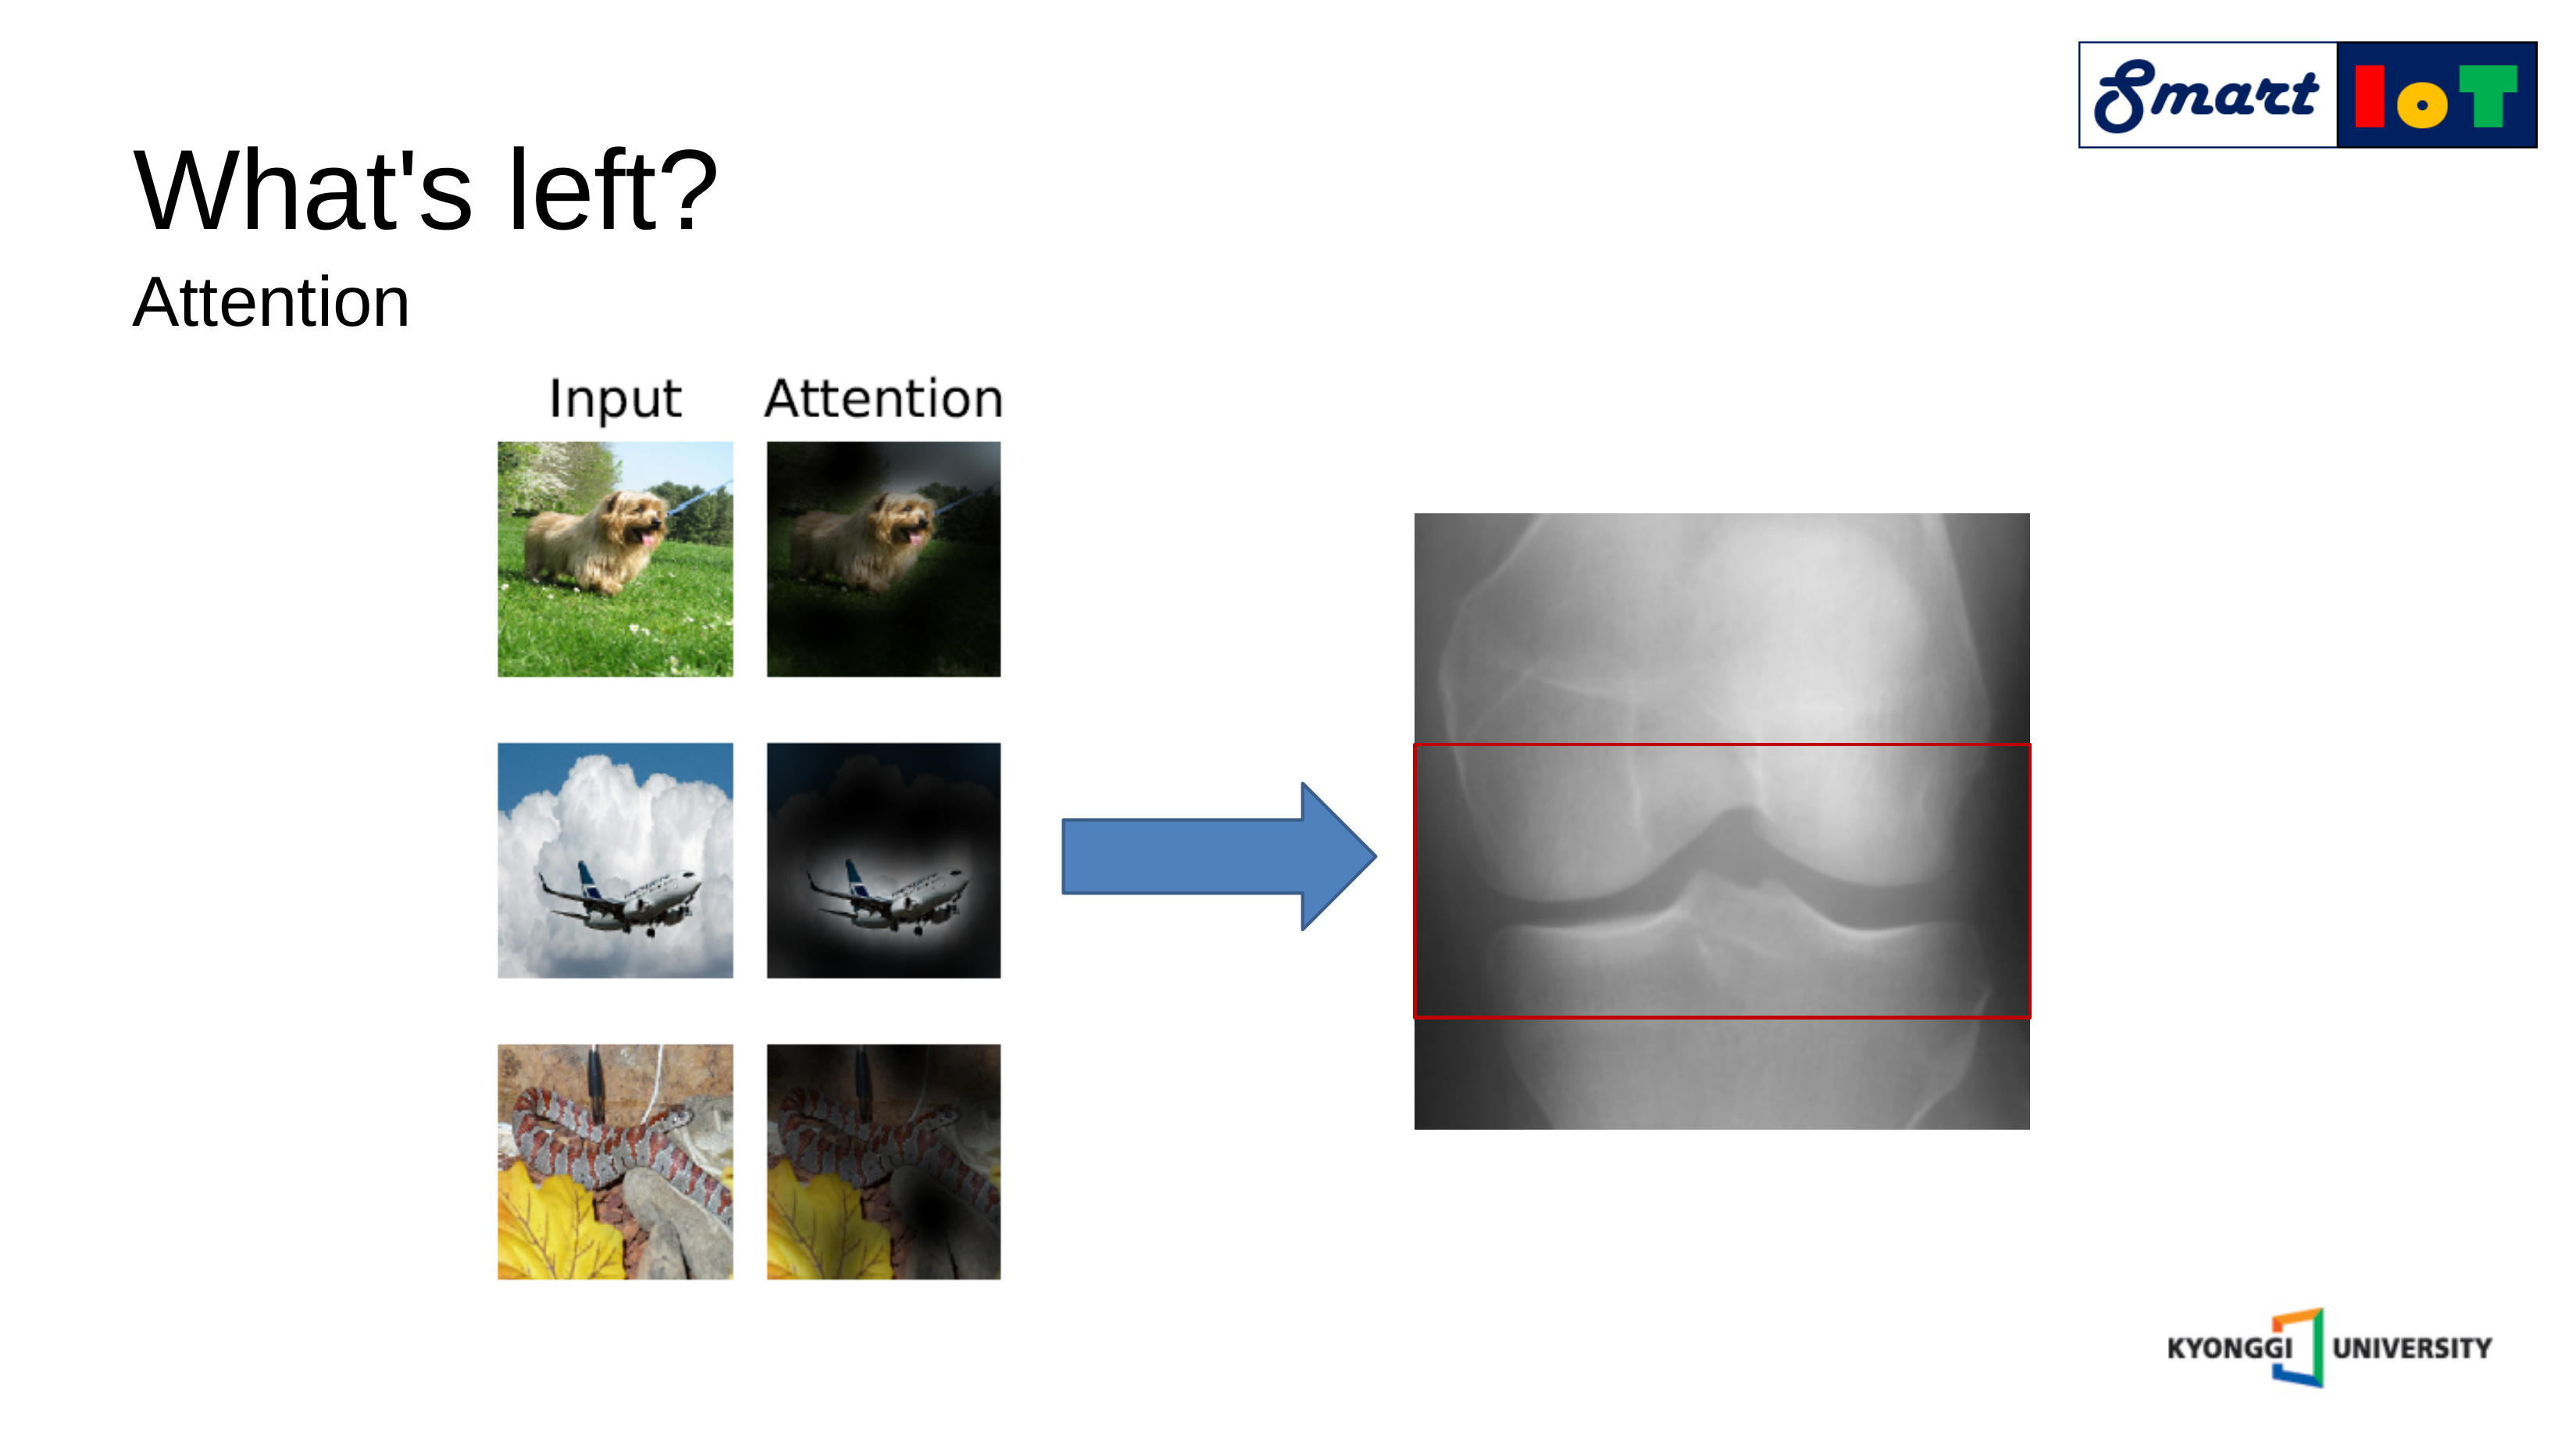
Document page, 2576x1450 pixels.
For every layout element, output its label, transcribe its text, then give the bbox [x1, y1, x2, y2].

text_box [1061, 781, 1378, 932]
picture [2078, 41, 2538, 149]
text_box Attention [130, 253, 2411, 341]
picture [1415, 513, 2031, 1130]
picture [466, 373, 1033, 1314]
text_box What's left? [130, 113, 750, 252]
picture [2137, 1295, 2538, 1409]
